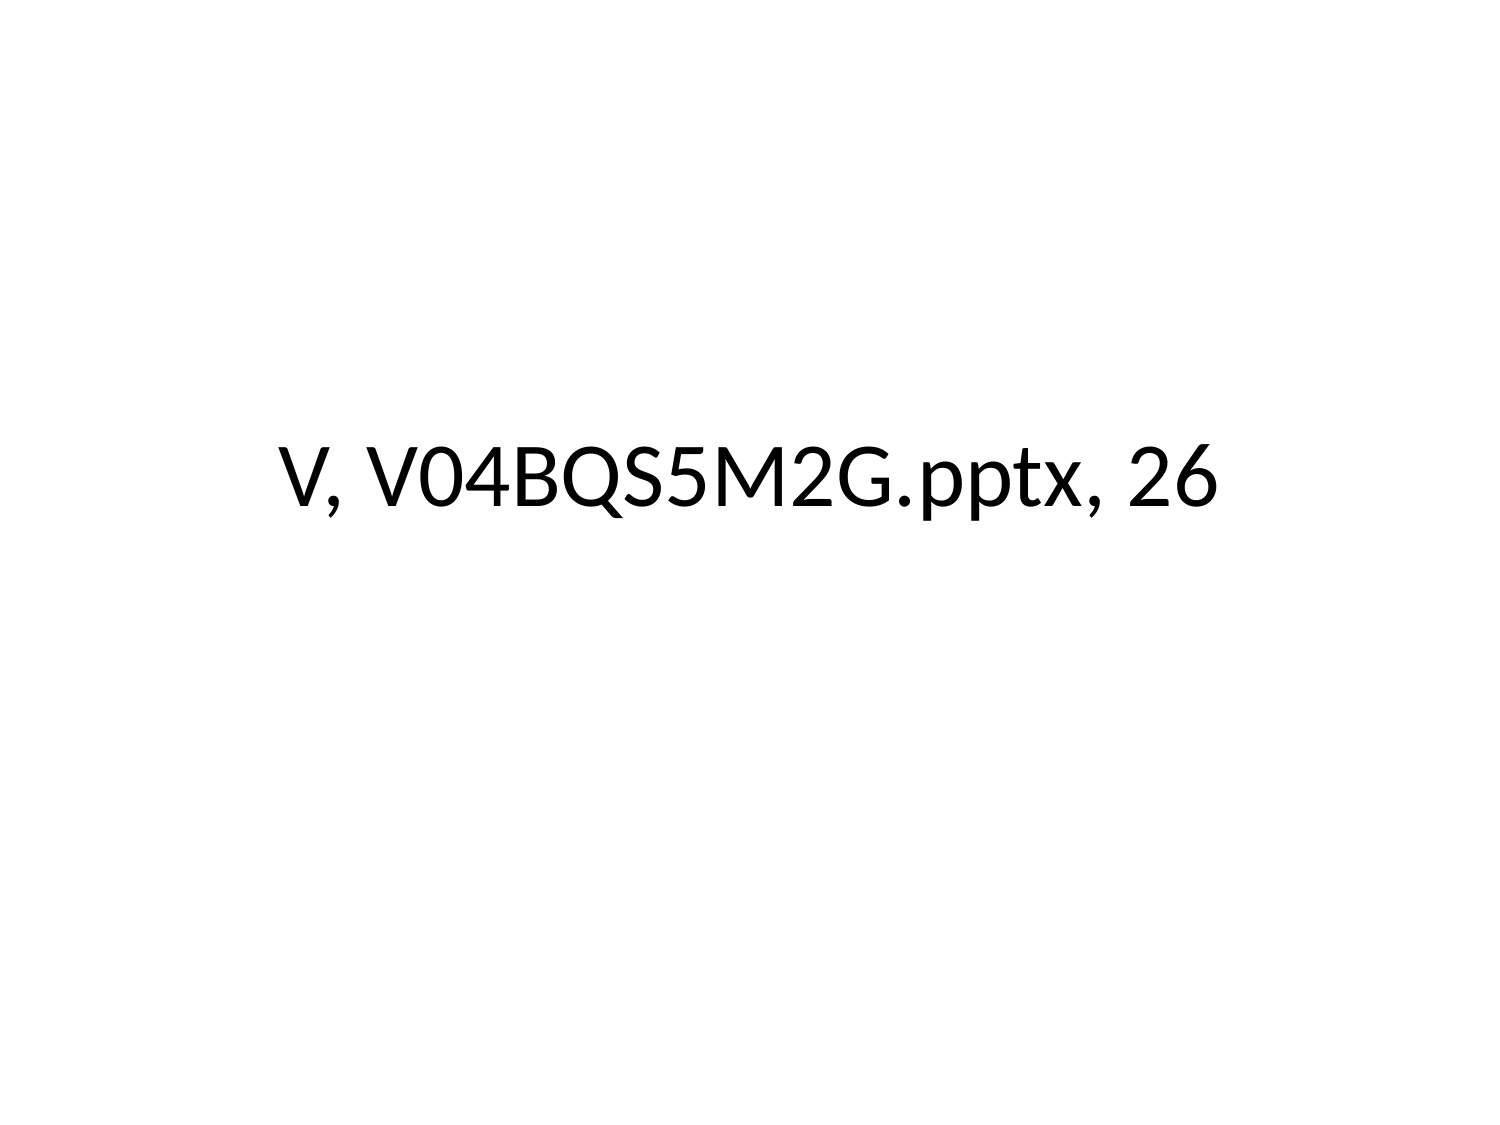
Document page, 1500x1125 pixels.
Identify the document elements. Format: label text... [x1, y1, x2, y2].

title V, V04BQS5M2G.pptx, 26 [112, 349, 1388, 591]
